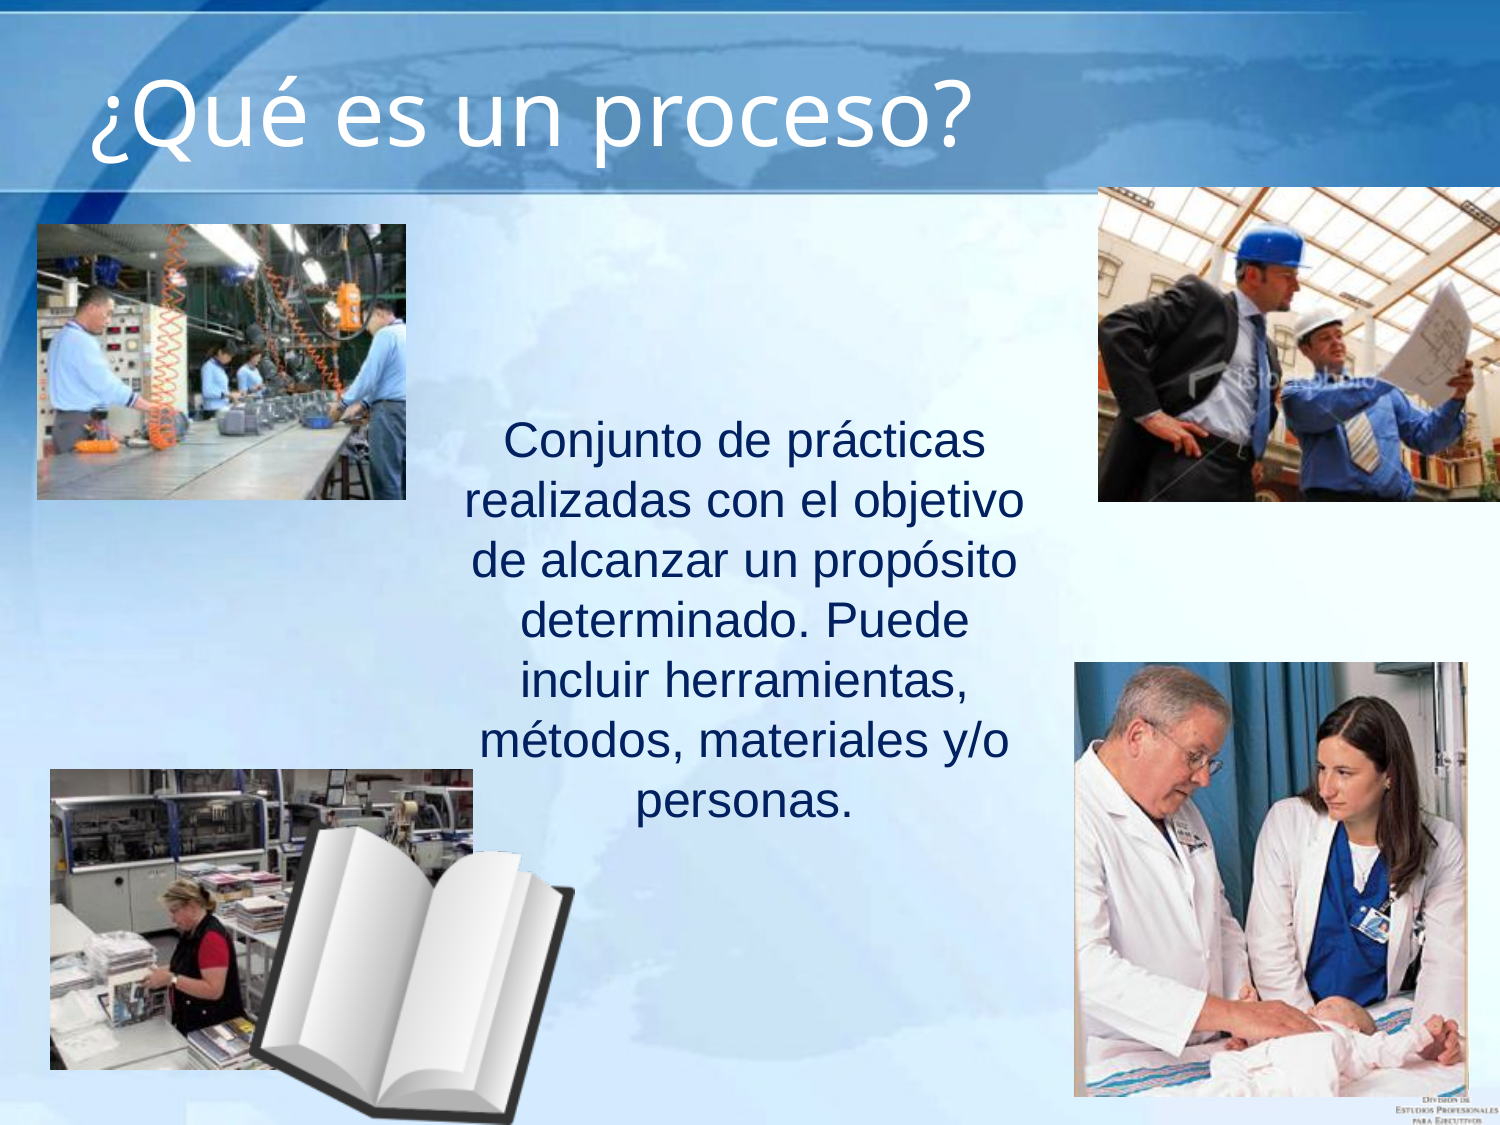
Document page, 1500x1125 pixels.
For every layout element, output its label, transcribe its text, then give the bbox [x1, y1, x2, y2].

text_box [49, 769, 576, 1125]
picture [0, 0, 1500, 1125]
title ¿Qué es un proceso? [75, 45, 1425, 175]
list Conjunto de prácticas realizadas con el objetivo de alcanzar un propósito determinado. Puede incluir herramientas, métodos, materiales y/o personas. [375, 399, 1050, 913]
